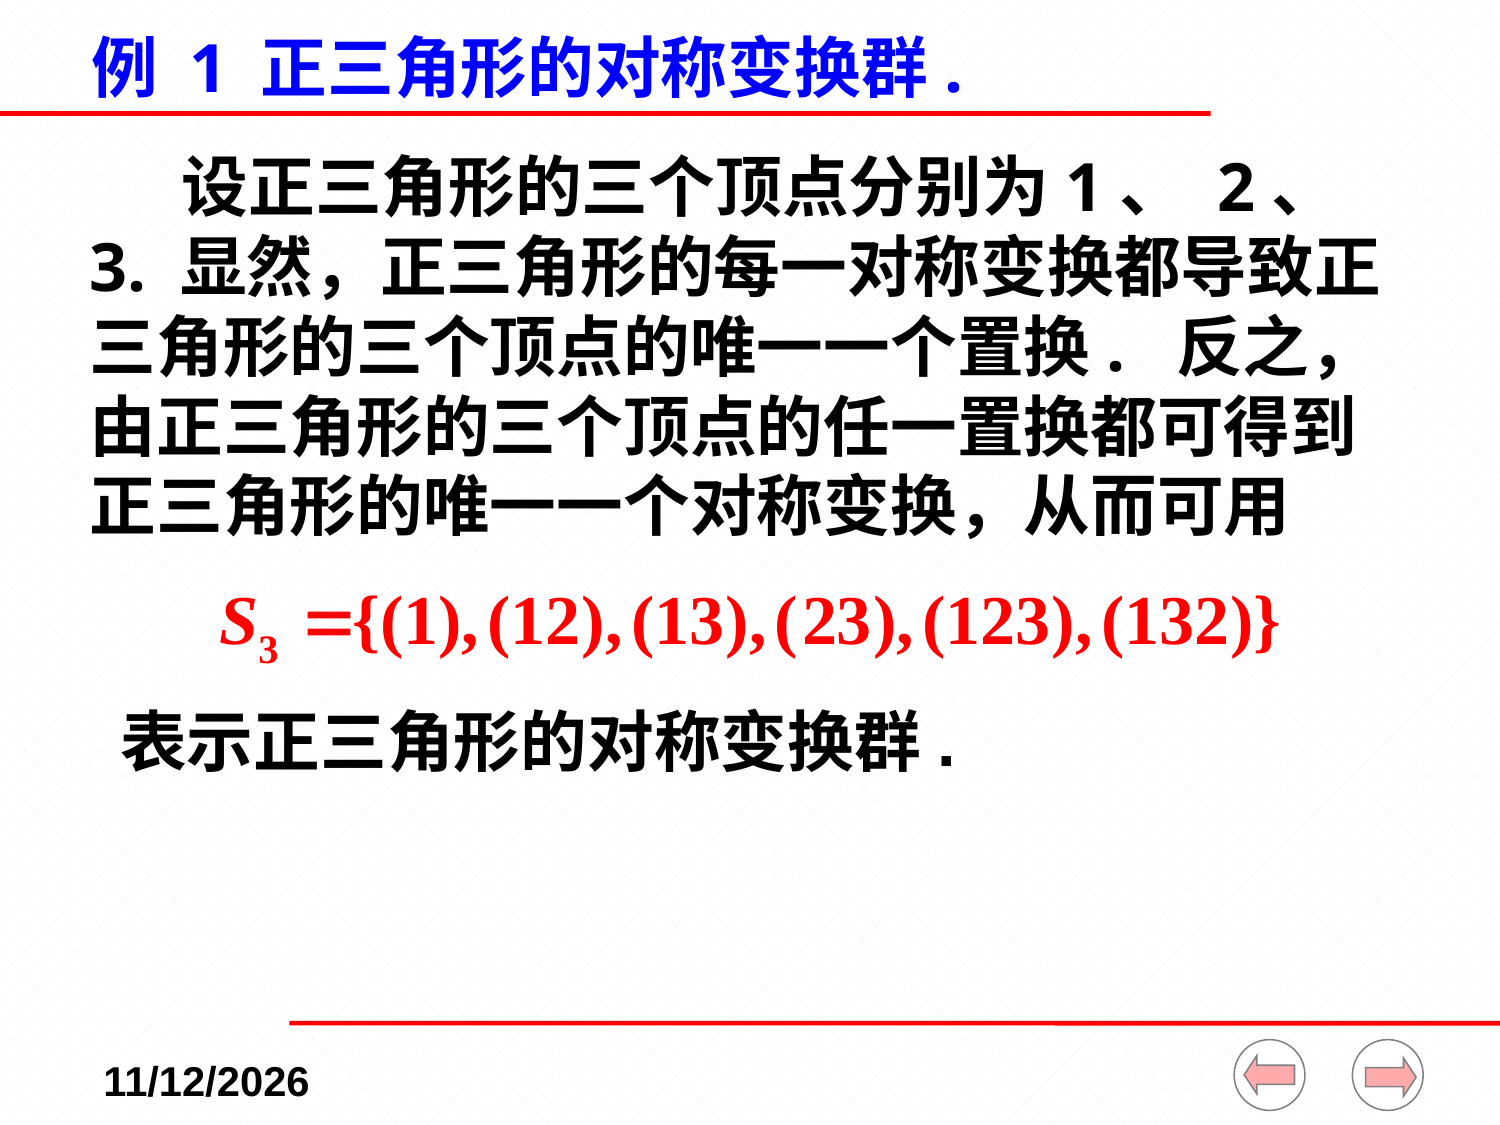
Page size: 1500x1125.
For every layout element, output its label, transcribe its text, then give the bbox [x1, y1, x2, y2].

list 设正三角形的三个顶点分别为1、 2、 3. 显然，正三角形的每一对称变换都导致正三角形的三个顶点的唯一一个置换. 反之， 由正三角形的三个顶点的任一置换都可得到正三角形的唯一一个对称变换，从而可用 [74, 136, 1436, 563]
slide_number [76, 1046, 644, 1125]
text_box 表示正三角形的对称变换群. [105, 692, 989, 788]
title 例 1 正三角形的对称变换群. [76, 30, 1427, 102]
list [206, 574, 1294, 680]
